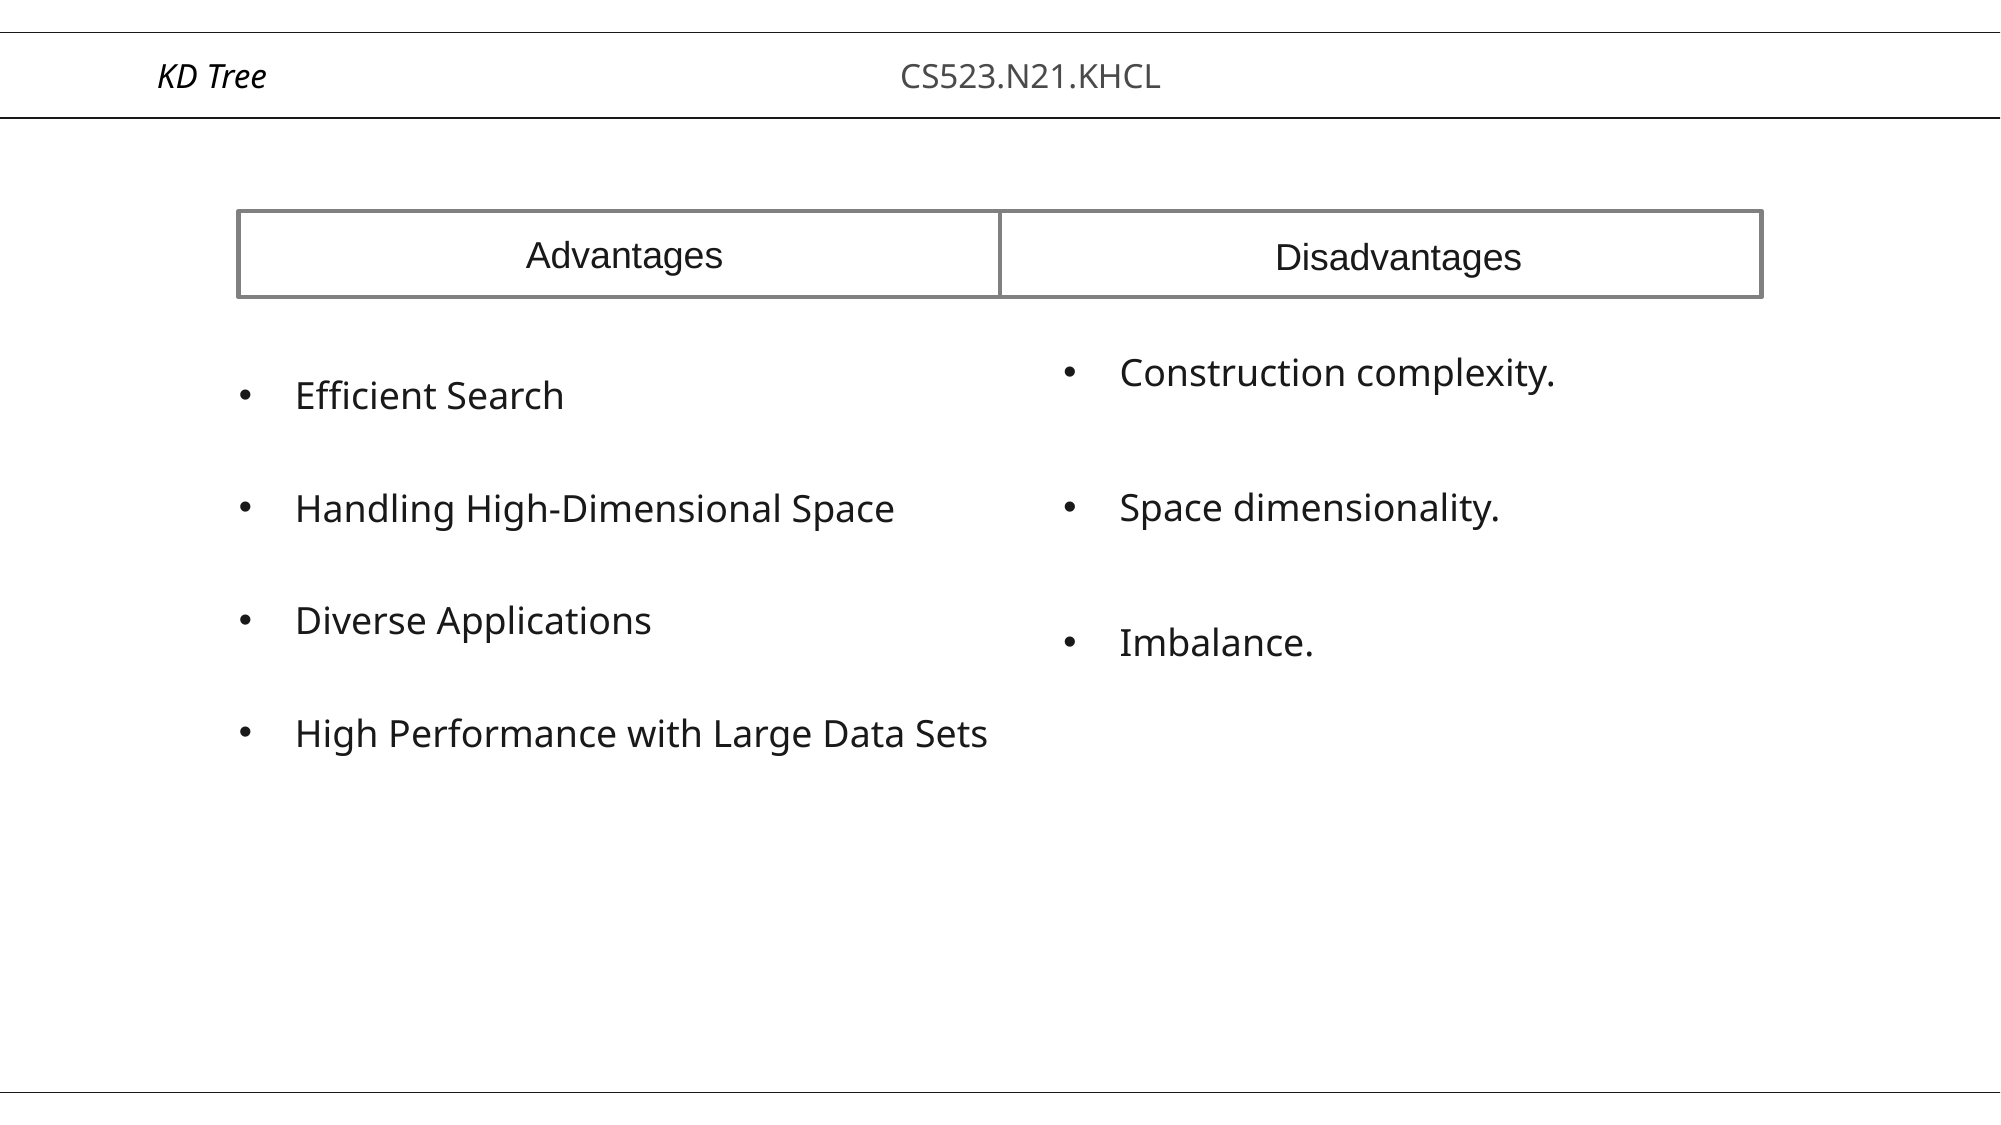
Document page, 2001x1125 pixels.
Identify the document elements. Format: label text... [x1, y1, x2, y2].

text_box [238, 210, 1762, 298]
title KD Tree [136, 48, 377, 102]
text_box Efficient Search Handling High-Dimensional Space Diverse Applications High Performance with Large Data Sets [224, 297, 1199, 762]
text_box CS523.N21.KHCL [880, 48, 1246, 102]
text_box Construction complexity. Space dimensionality. Imbalance. [1048, 341, 2000, 671]
